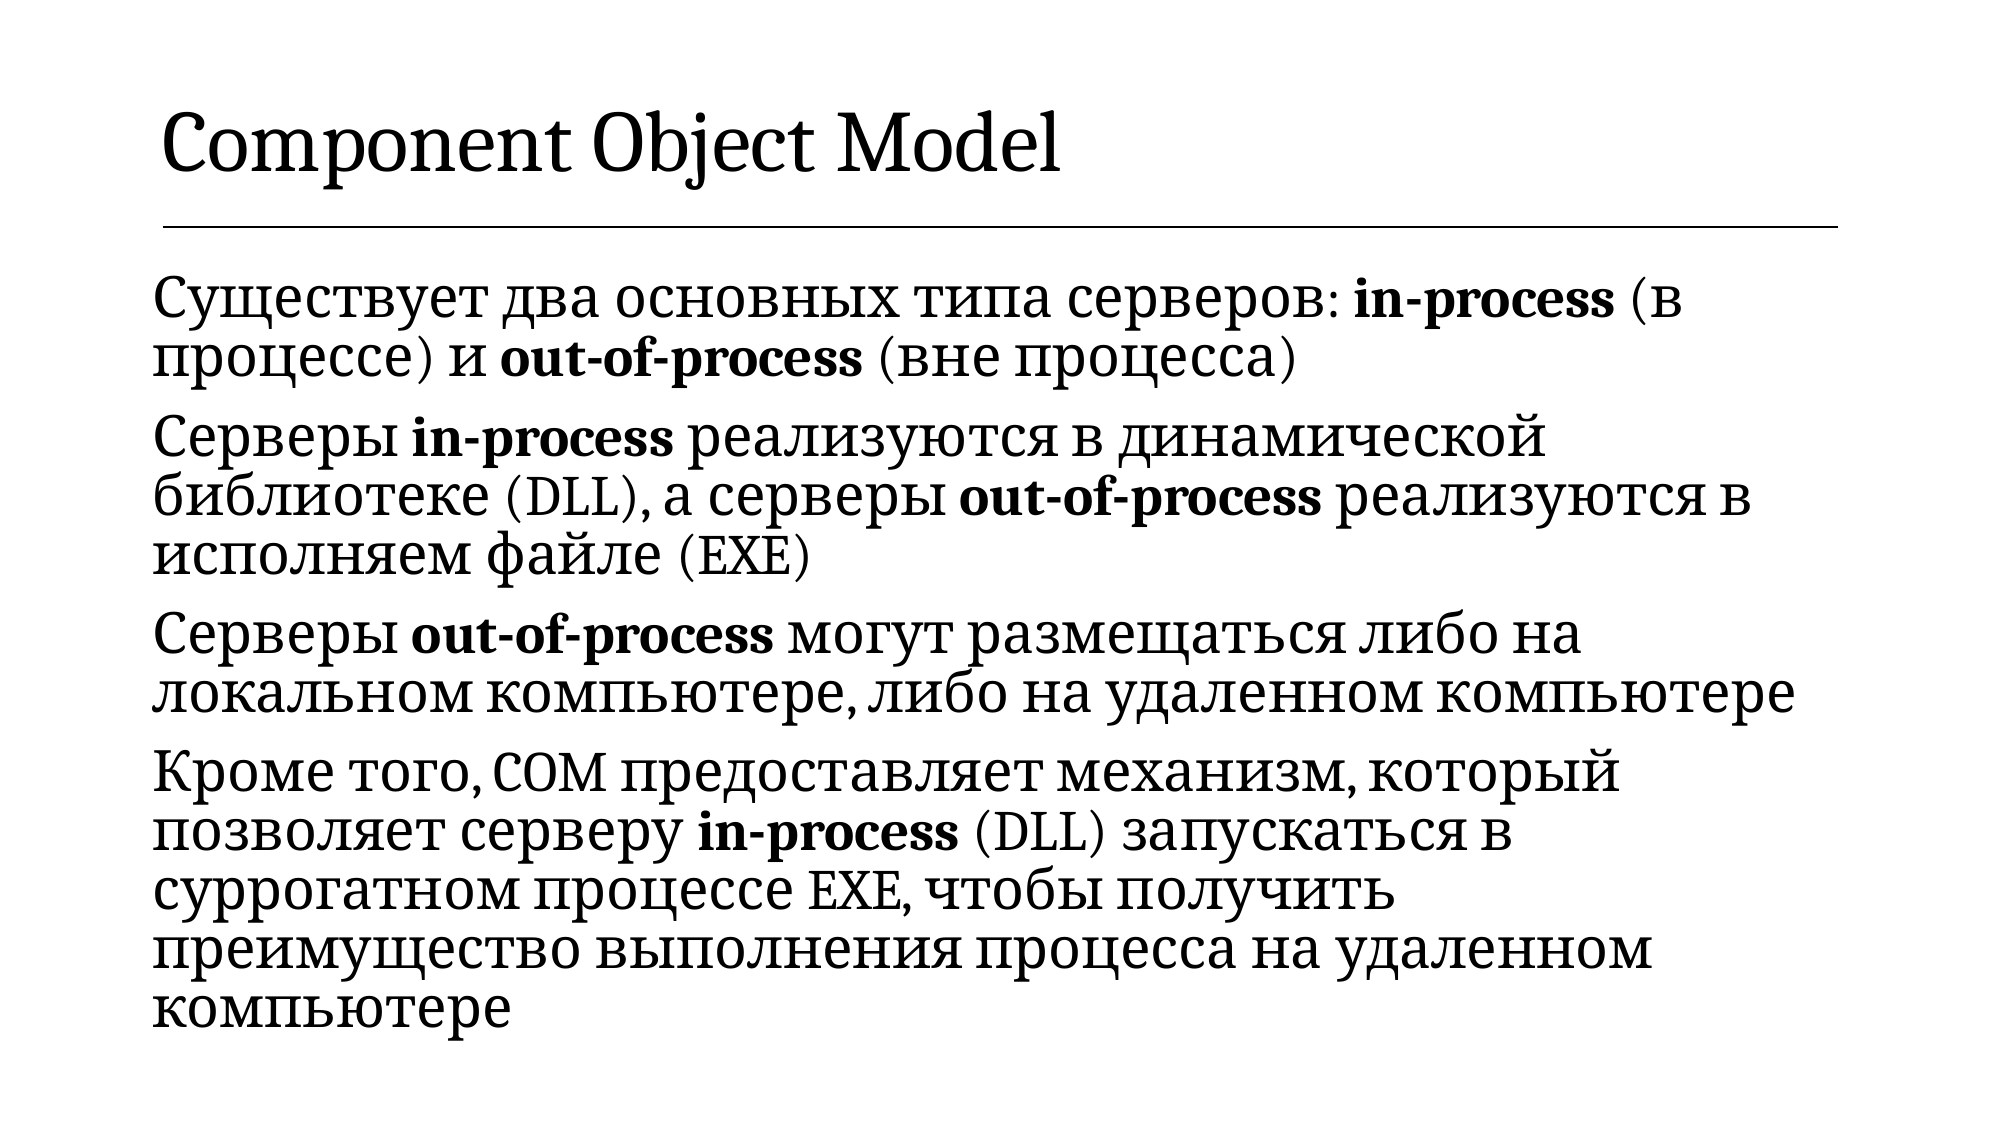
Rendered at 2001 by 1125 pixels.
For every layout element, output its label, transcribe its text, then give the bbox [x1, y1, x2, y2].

table_header Component Object Model [163, 60, 1838, 226]
list Существует два основных типа серверов: in-process (в процессе) и out-of-process (вне процесса) Серверы in-process реализуются в динамической библиотеке (DLL), а серверы out-of-process реализуются в исполняем файле (EXE) Серверы out-of-process могут размещаться либо на локальном компьютере, либо на удаленном компьютере Кроме того, COM предоставляет механизм, который позволяет серверу in-process (DLL) запускаться в суррогатном процессе EXE, чтобы получить преимущество выполнения процесса на удаленном компьютере [137, 263, 1838, 1104]
